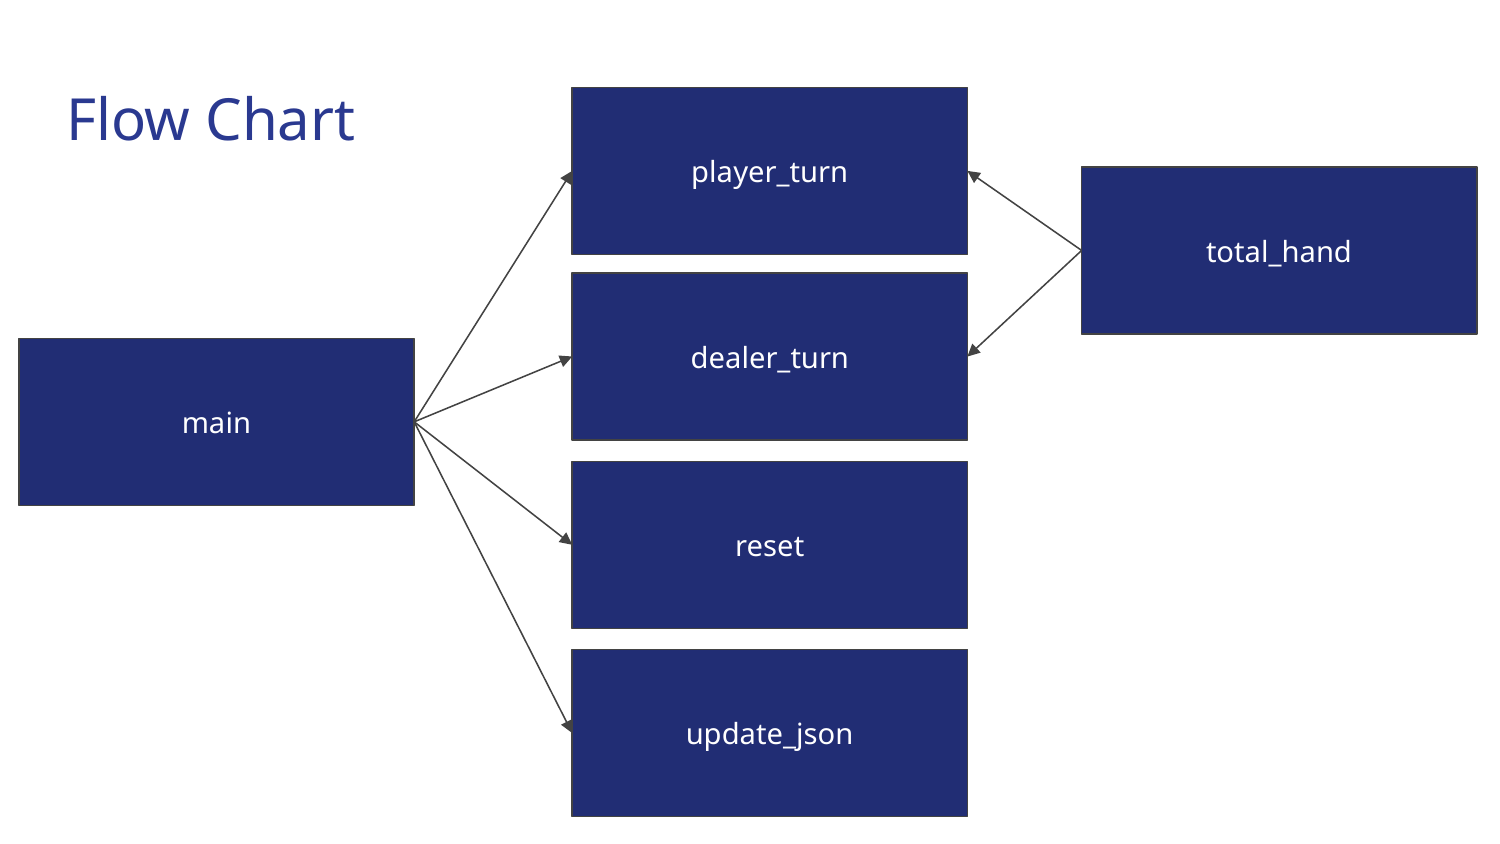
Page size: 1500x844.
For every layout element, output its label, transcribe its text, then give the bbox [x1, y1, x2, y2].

text_box main [18, 338, 409, 506]
text_box total_hand [1081, 166, 1477, 334]
text_box update_json [572, 649, 968, 817]
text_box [414, 170, 573, 356]
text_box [967, 250, 1082, 357]
text_box reset [576, 461, 968, 629]
text_box player_turn [572, 87, 968, 255]
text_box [414, 421, 573, 734]
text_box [967, 170, 1082, 250]
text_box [414, 356, 573, 421]
text_box dealer_turn [576, 273, 968, 441]
title Flow Chart [51, 67, 1449, 167]
